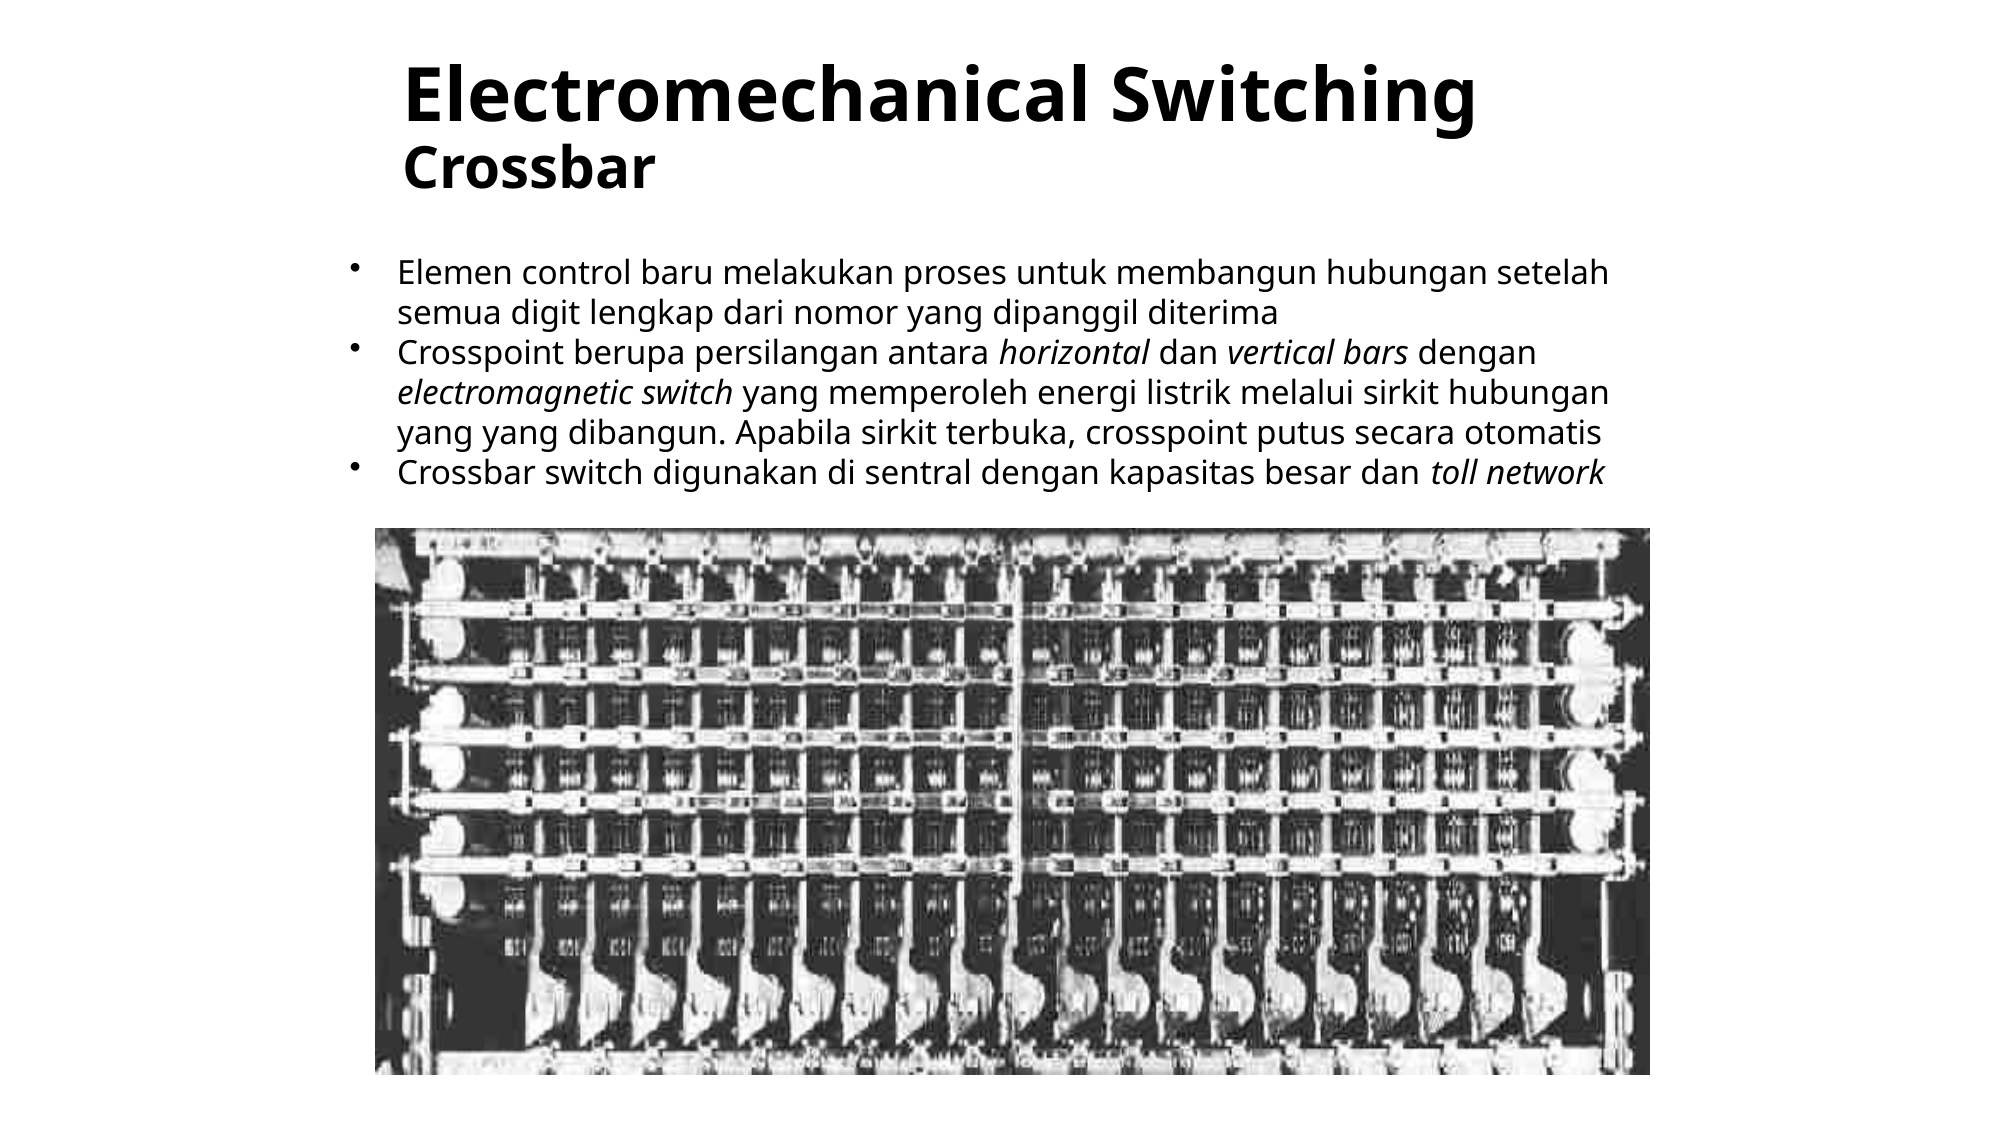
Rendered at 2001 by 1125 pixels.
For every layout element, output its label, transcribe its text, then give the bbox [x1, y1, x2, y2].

text_box Elemen control baru melakukan proses untuk membangun hubungan setelah semua digit lengkap dari nomor yang dipanggil diterima Crosspoint berupa persilangan antara horizontal dan vertical bars dengan electromagnetic switch yang memperoleh energi listrik melalui sirkit hubungan yang yang dibangun. Apabila sirkit terbuka, crosspoint putus secara otomatis Crossbar switch digunakan di sentral dengan kapasitas besar dan toll network [334, 244, 1700, 499]
title Electromechanical Switching Crossbar [387, 45, 1625, 213]
picture [374, 528, 1650, 1075]
